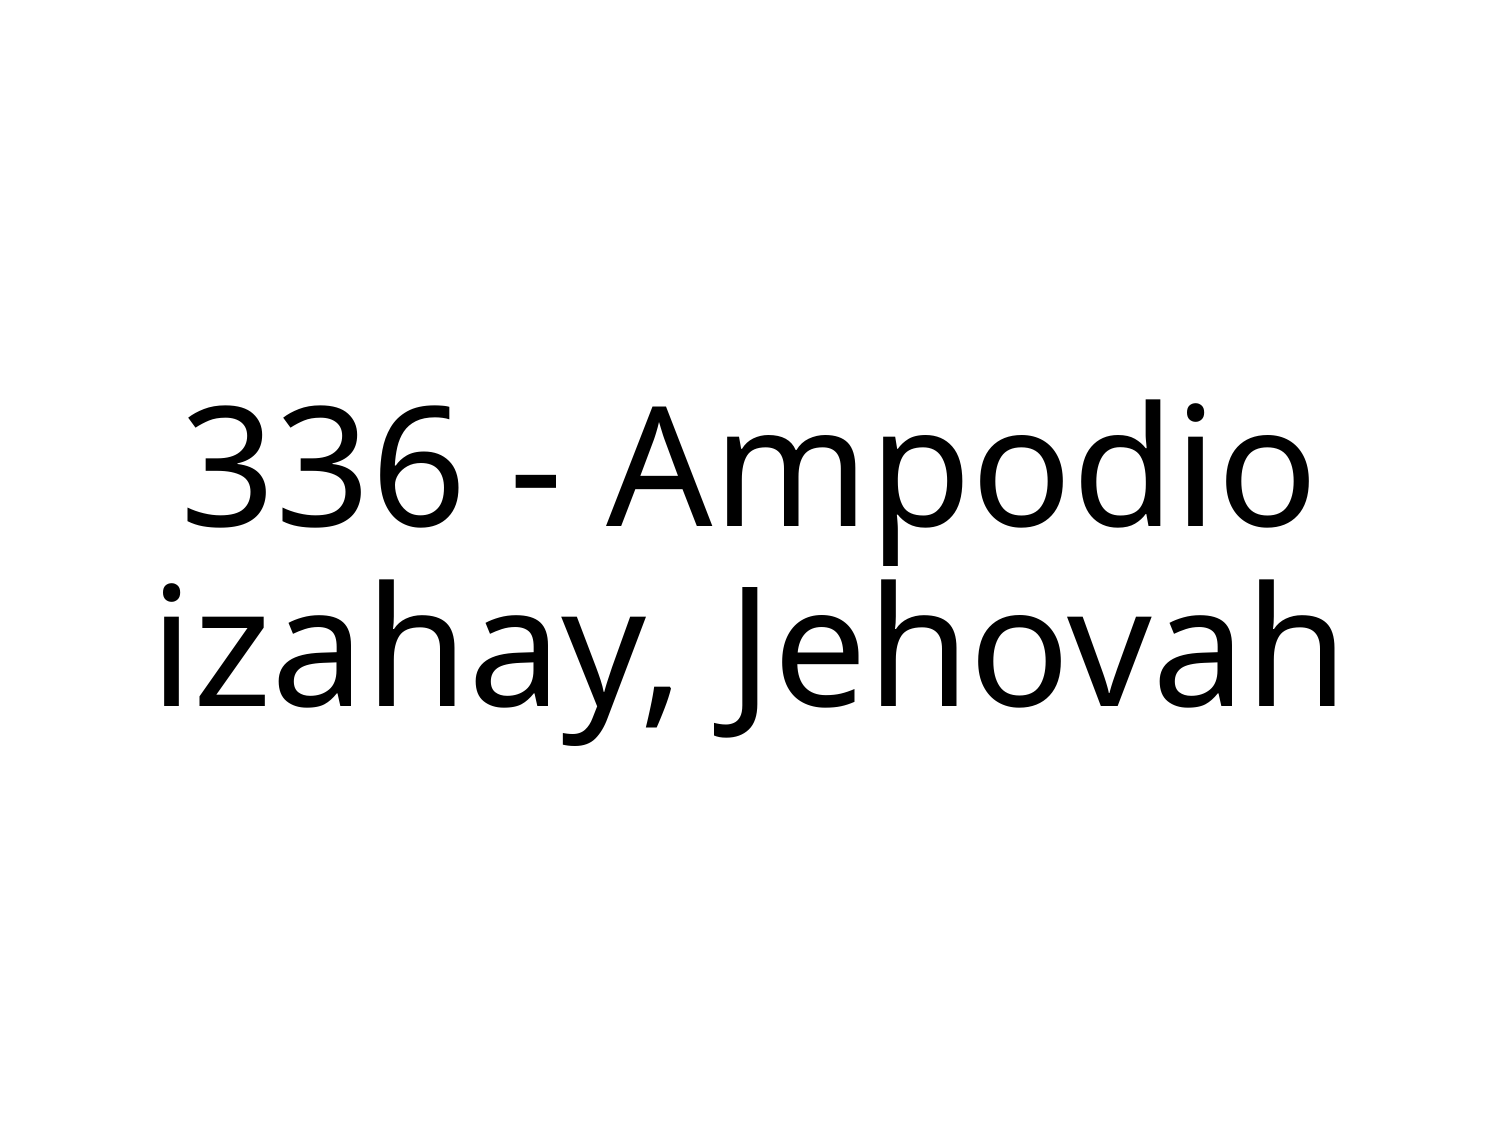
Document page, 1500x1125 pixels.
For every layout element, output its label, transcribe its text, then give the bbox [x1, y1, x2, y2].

title 336 - Ampodio izahay, Jehovah [0, 453, 1500, 672]
